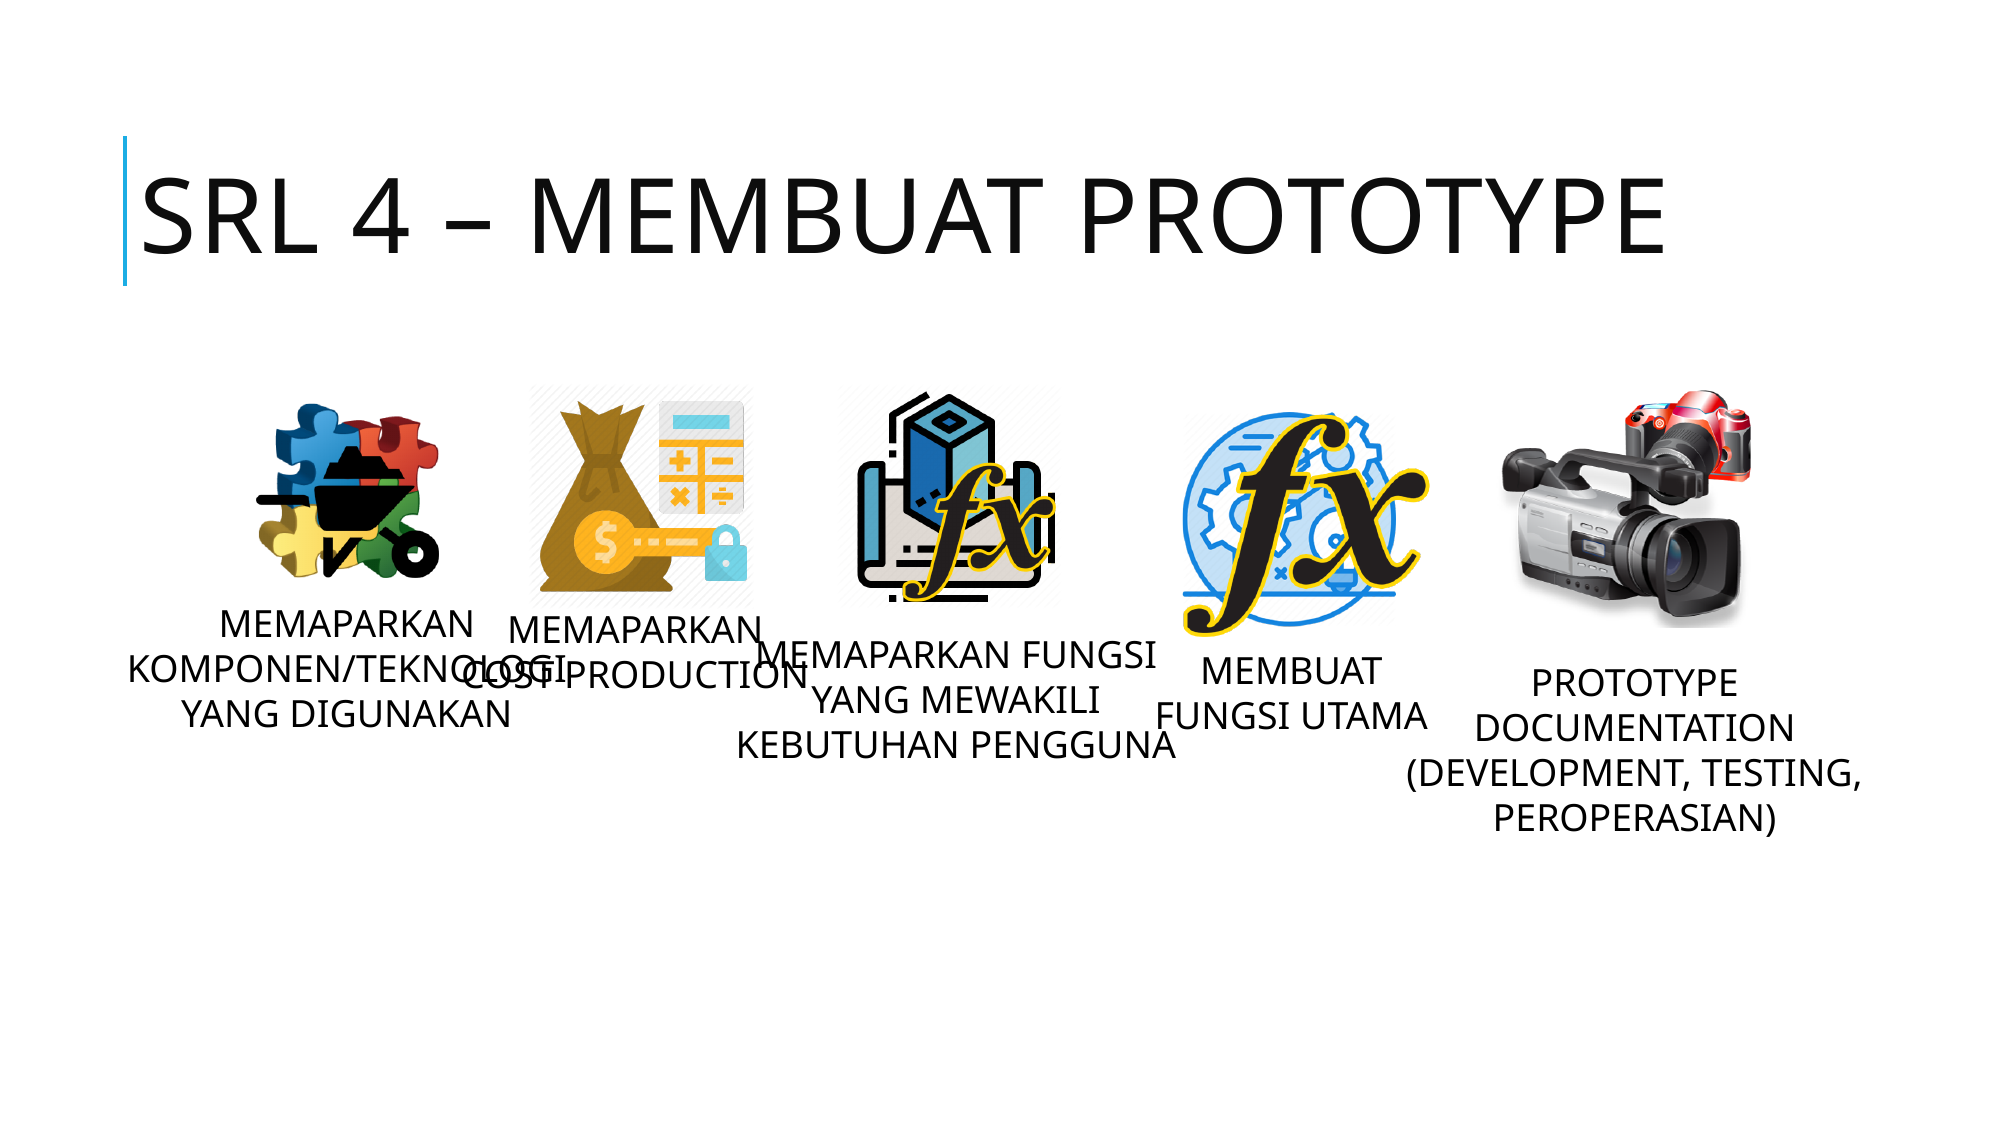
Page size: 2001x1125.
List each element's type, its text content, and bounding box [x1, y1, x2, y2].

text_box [1150, 404, 1442, 746]
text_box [200, 395, 494, 745]
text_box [516, 383, 755, 706]
title SRL 4 – Membuat Prototype [124, 100, 1720, 347]
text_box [810, 383, 1102, 821]
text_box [1485, 345, 1785, 895]
